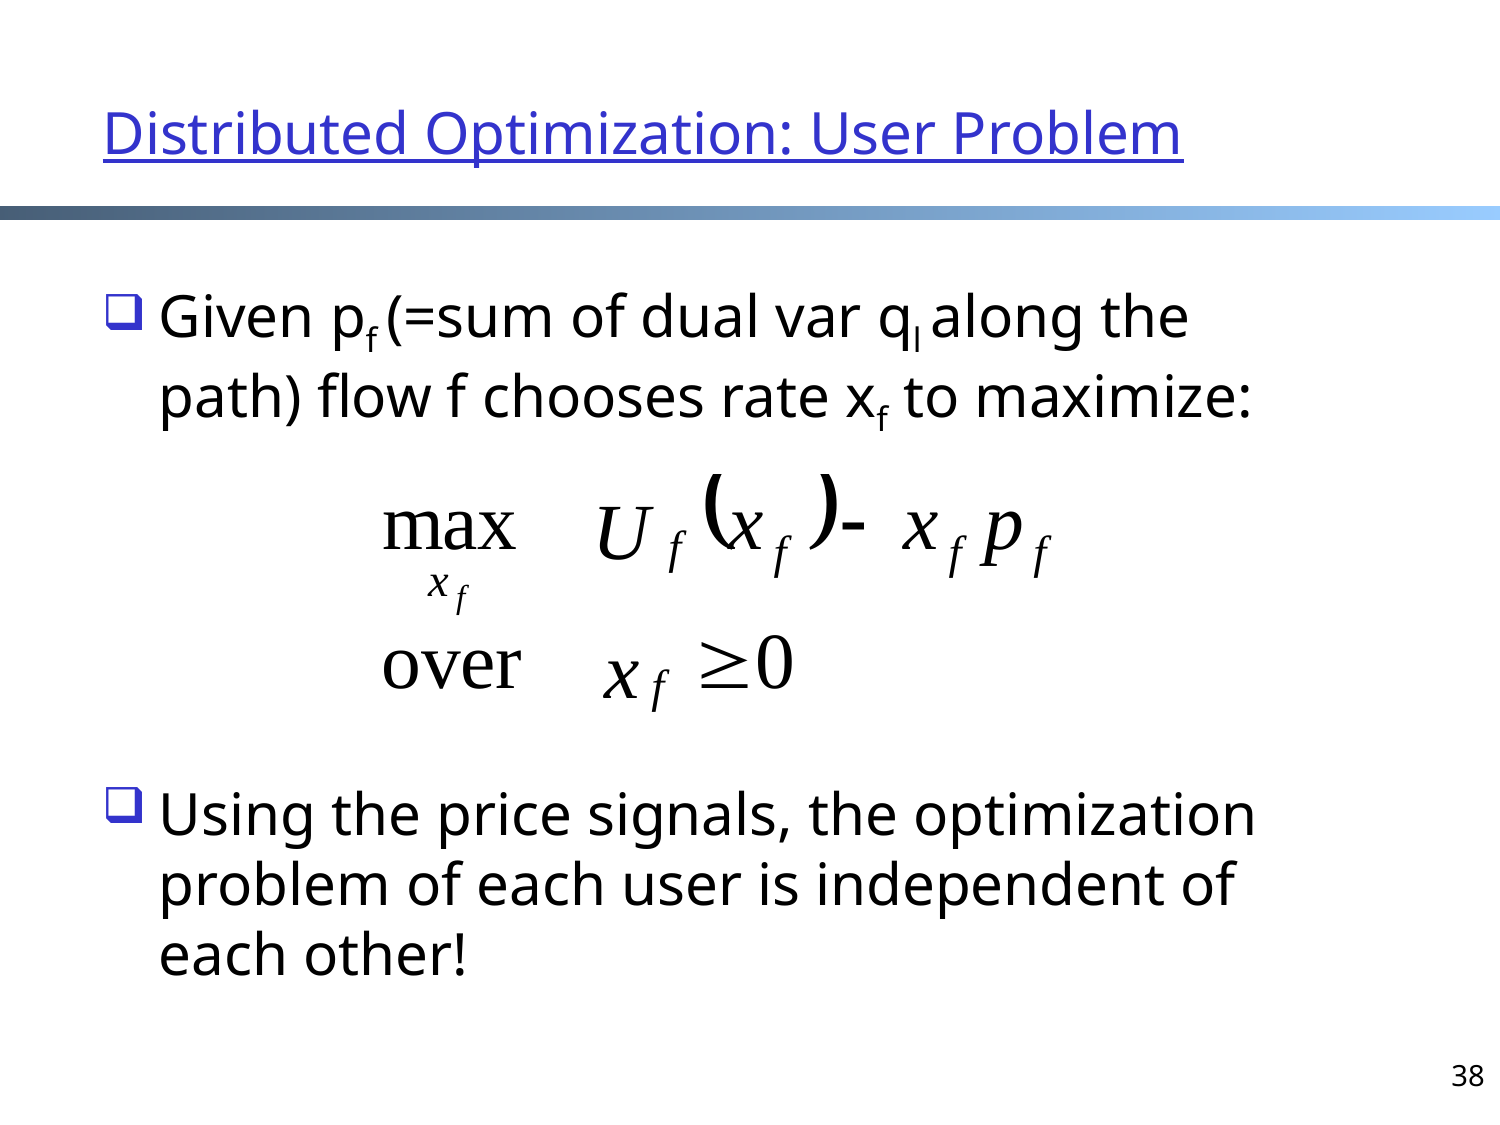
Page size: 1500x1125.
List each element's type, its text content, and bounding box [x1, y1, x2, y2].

text_box Given pf (=sum of dual var ql along the path) flow f chooses rate xf to maximize: Using the price signals, the optimization problem of each user is independent of each other! [87, 271, 1363, 1080]
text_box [370, 474, 1080, 727]
text_box [1424, 207, 1428, 219]
slide_number 38 [1187, 1049, 1500, 1125]
title Distributed Optimization: User Problem [87, 37, 1363, 225]
